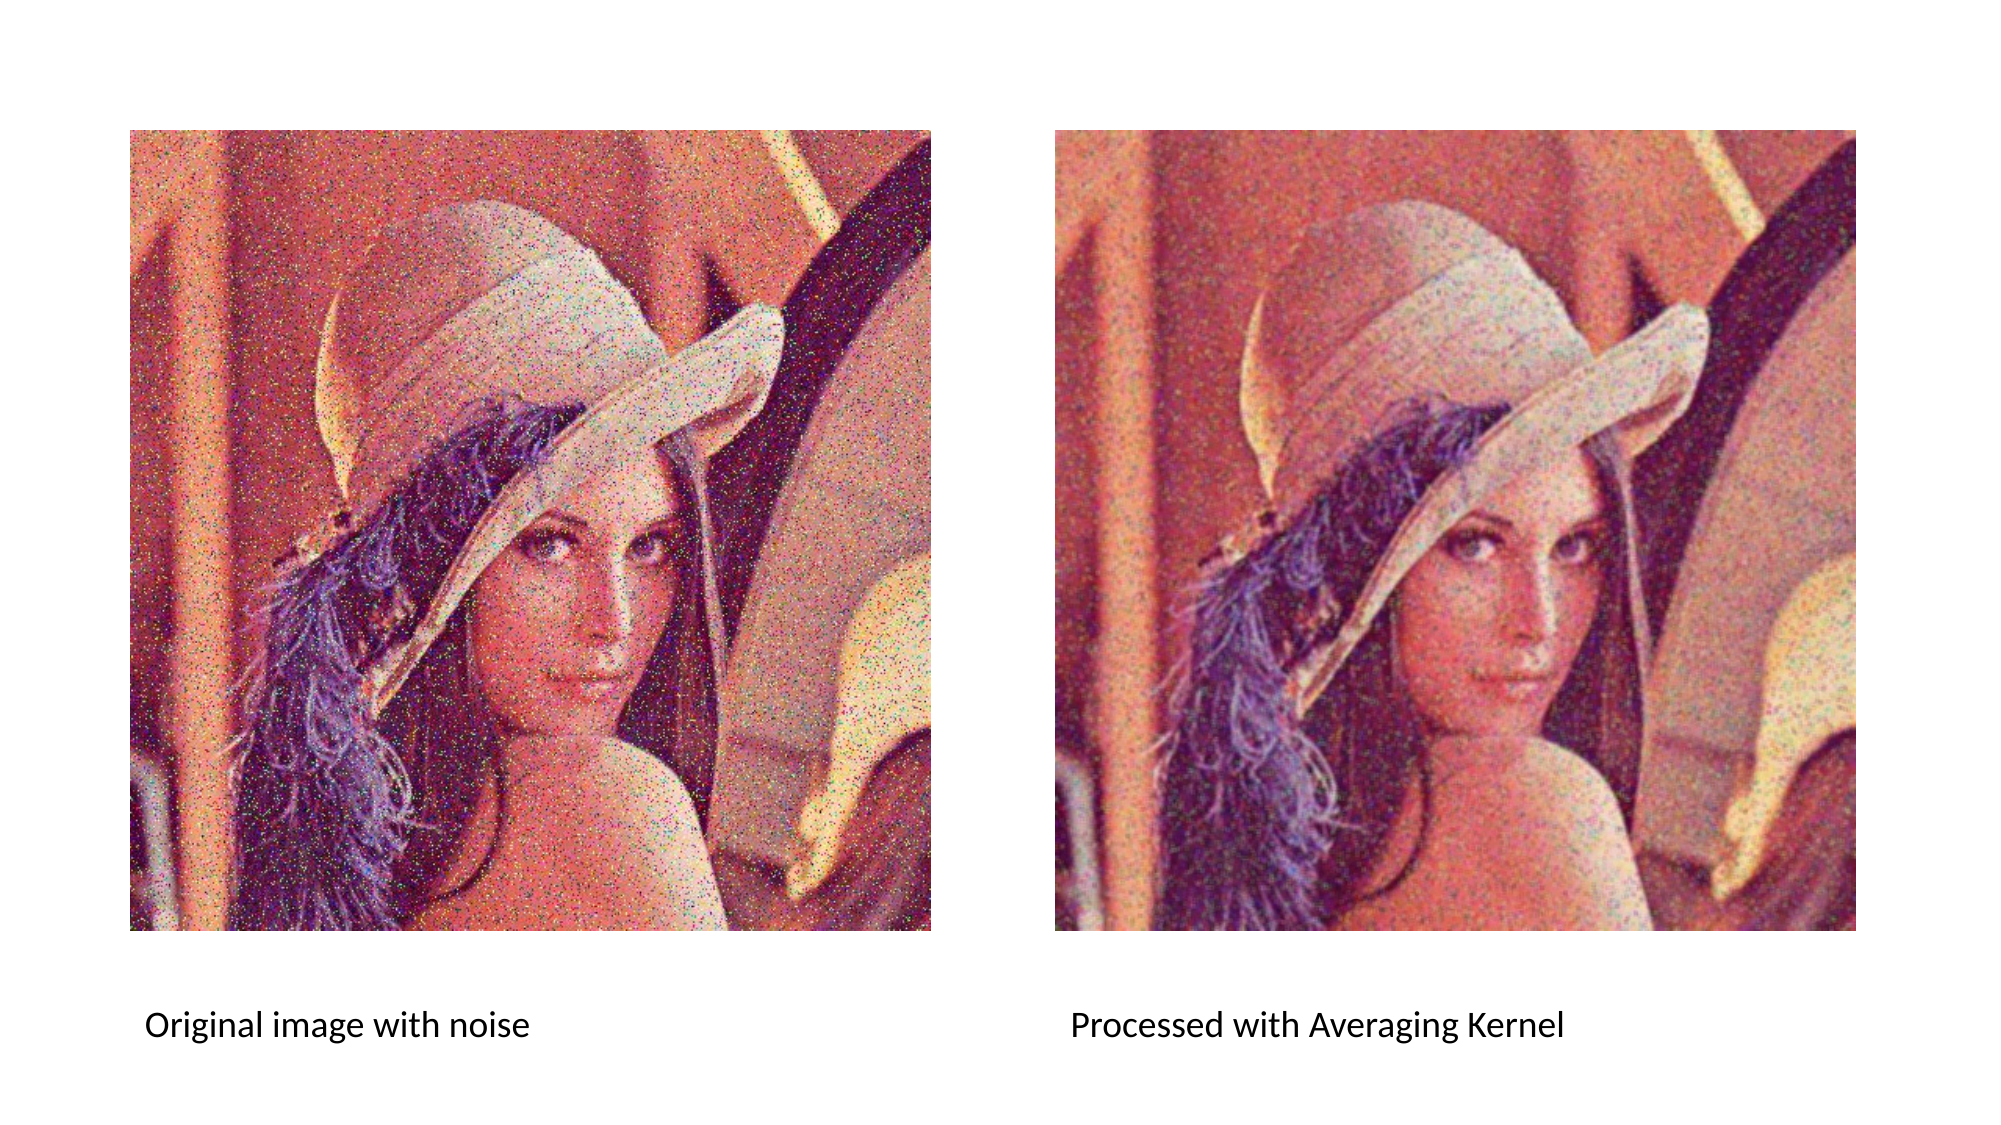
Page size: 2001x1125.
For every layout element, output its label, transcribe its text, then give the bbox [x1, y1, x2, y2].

picture [130, 130, 931, 931]
picture [1055, 130, 1856, 931]
text_box Original image with noise [130, 992, 931, 1053]
text_box Processed with Averaging Kernel [1055, 992, 1856, 1053]
